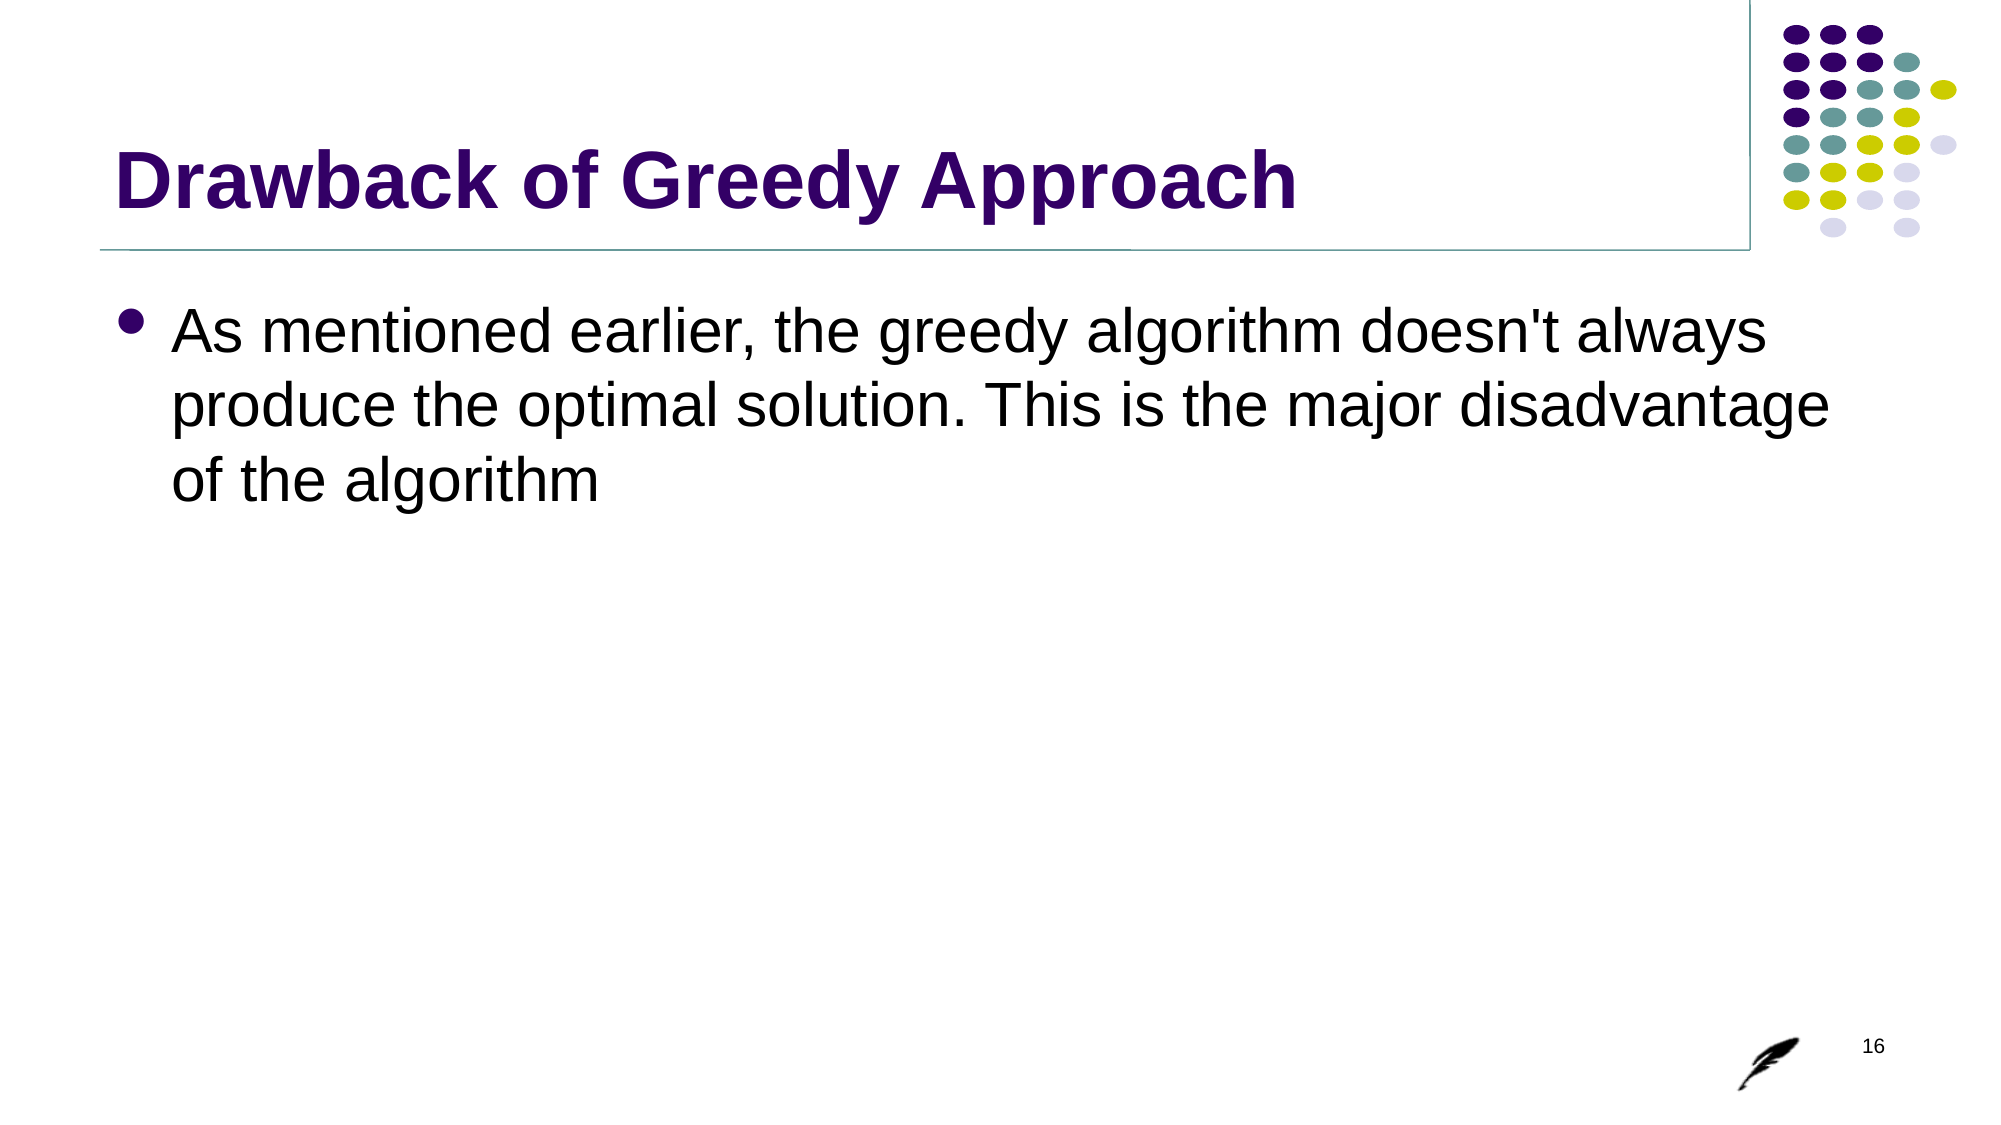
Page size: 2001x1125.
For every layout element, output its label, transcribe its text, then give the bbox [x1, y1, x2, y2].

title Drawback of Greedy Approach [99, 20, 1750, 233]
slide_number 16 [1433, 1025, 1900, 1100]
list As mentioned earlier, the greedy algorithm doesn't always produce the optimal solution. This is the major disadvantage of the algorithm [99, 282, 1900, 1006]
